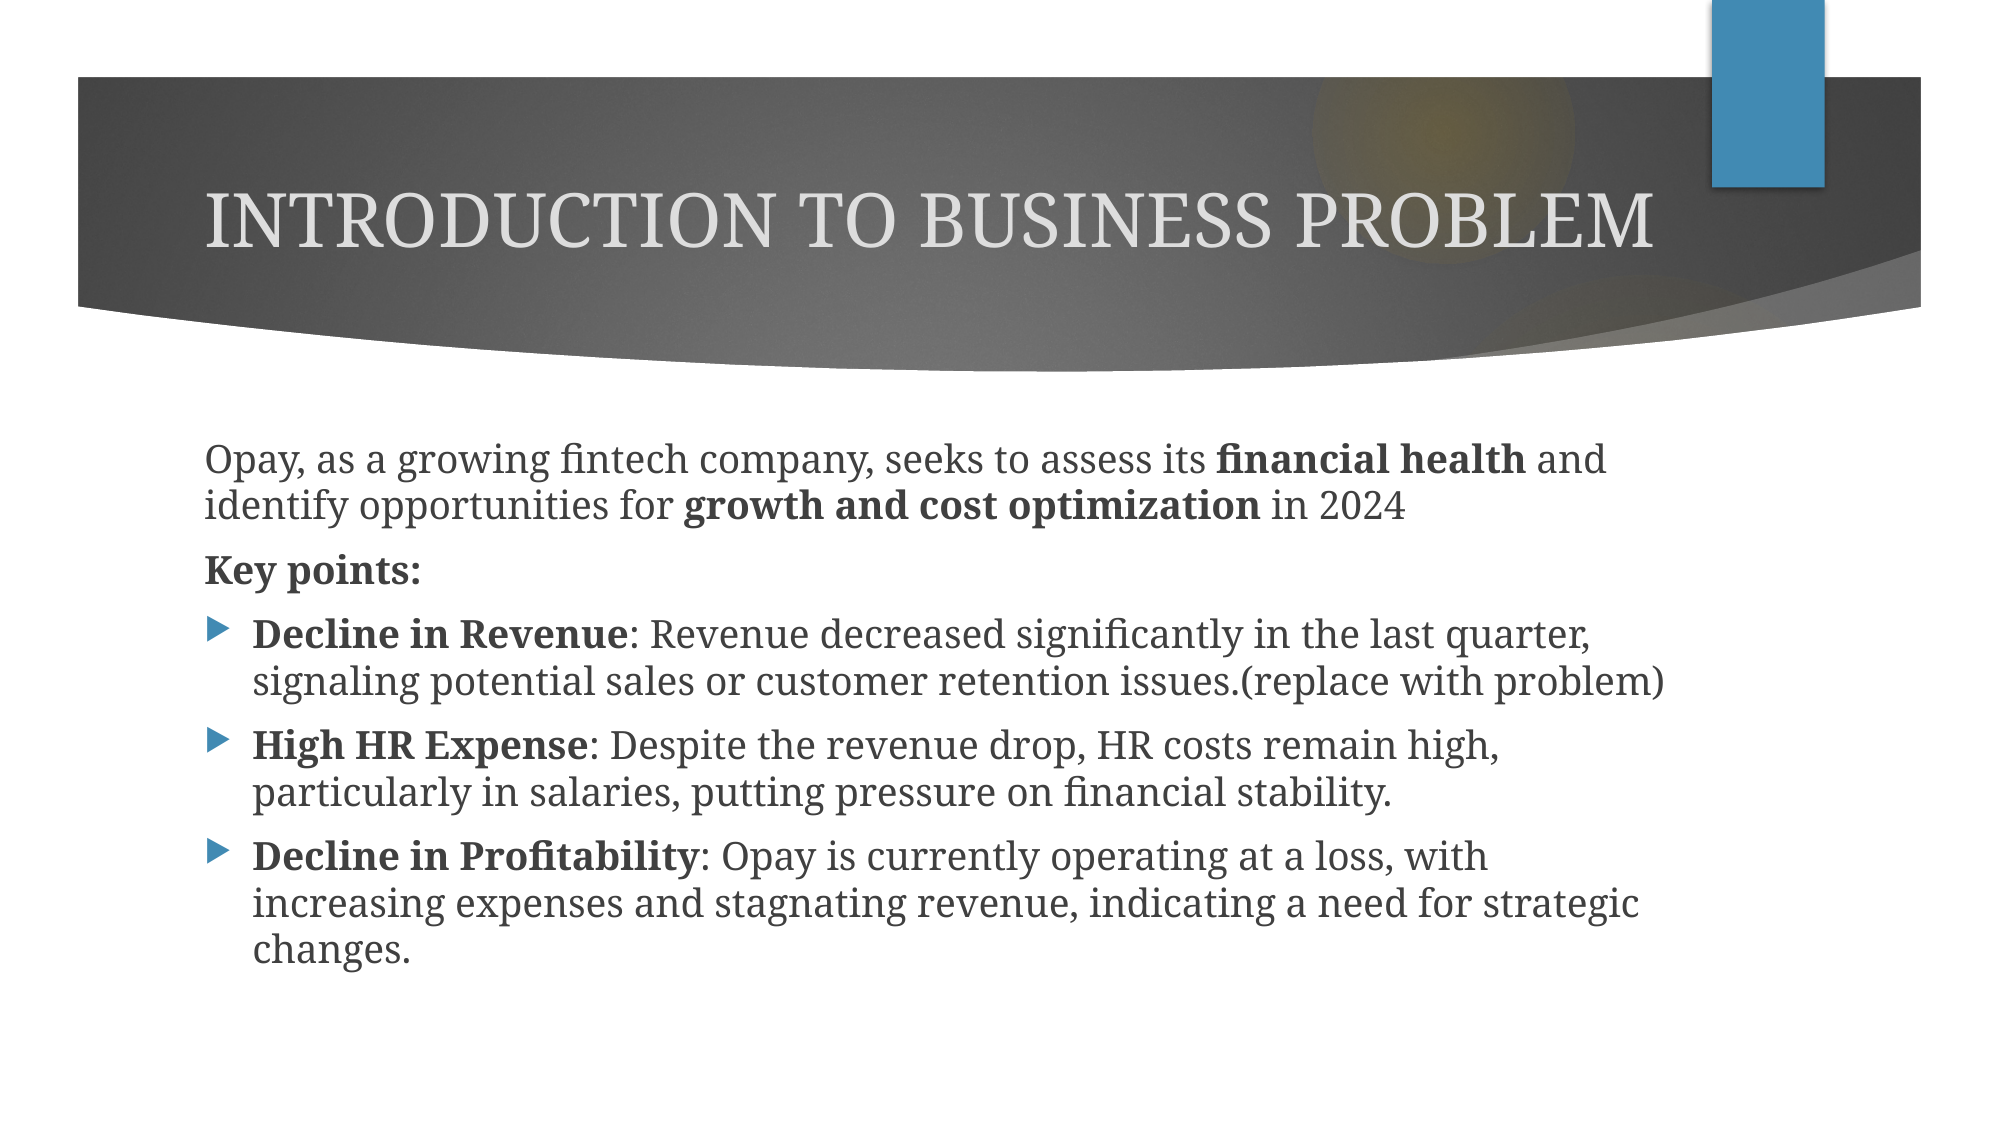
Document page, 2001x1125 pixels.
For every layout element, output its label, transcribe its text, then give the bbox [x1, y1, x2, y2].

title INTRODUCTION TO BUSINESS PROBLEM [189, 159, 1695, 276]
list Opay, as a growing fintech company, seeks to assess its financial health and identify opportunities for growth and cost optimization in 2024 Key points: Decline in Revenue: Revenue decreased significantly in the last quarter, signaling potential sales or customer retention issues.(replace with problem) High HR Expense: Despite the revenue drop, HR costs remain high, particularly in salaries, putting pressure on financial stability. Decline in Profitability: Opay is currently operating at a loss, with increasing expenses and stagnating revenue, indicating a need for strategic changes. [189, 427, 1681, 1021]
